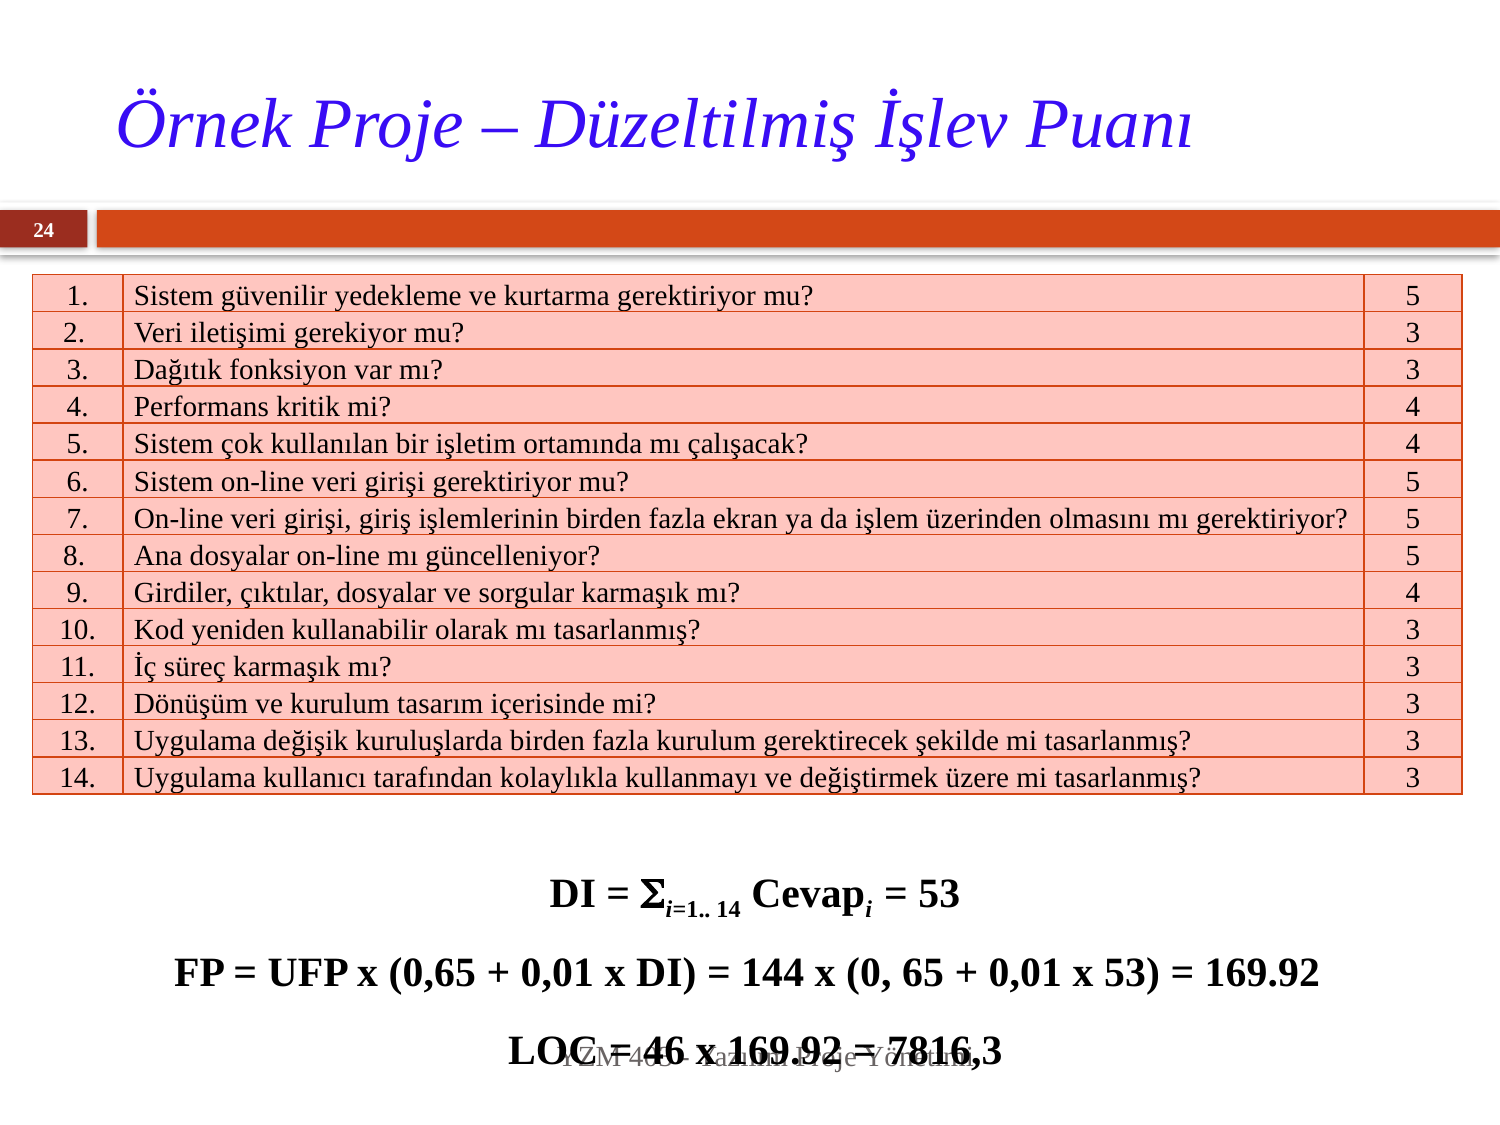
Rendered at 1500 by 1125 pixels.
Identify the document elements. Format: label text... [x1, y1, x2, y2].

table_cell Dağıtık fonksiyon var mı? [124, 350, 1363, 385]
table_cell 10. [33, 609, 122, 645]
table_cell 2. [33, 312, 122, 348]
table_cell 5 [1365, 461, 1461, 497]
text_box LOC = 46 x 169.92 = 7816,3 [493, 1015, 1018, 1081]
table_cell 7. [33, 498, 122, 534]
table_cell 6. [33, 461, 122, 497]
text_box FP = UFP x (0,65 + 0,01 x DI) = 144 x (0, 65 + 0,01 x 53) = 169.92 [143, 937, 1363, 1003]
footer YZM 403 - Yazılım Proje Yönetimi [99, 1024, 990, 1085]
slide_number 24 [0, 208, 88, 249]
table_header 5 [1365, 275, 1461, 311]
table_cell 3 [1365, 720, 1461, 756]
table_cell Girdiler, çıktılar, dosyalar ve sorgular karmaşık mı? [124, 572, 1363, 608]
text_box DI = i=1.. 14 Cevapi = 53 [534, 858, 976, 930]
table_cell Performans kritik mi? [124, 387, 1363, 422]
table_cell 8. [33, 535, 122, 571]
table_header 1. [33, 275, 122, 311]
table_cell Uygulama kullanıcı tarafından kolaylıkla kullanmayı ve değiştirmek üzere mi tasarlanmış? [124, 758, 1363, 793]
table_cell 5 [1365, 498, 1461, 534]
table_cell Uygulama değişik kuruluşlarda birden fazla kurulum gerektirecek şekilde mi tasarlanmış? [124, 720, 1363, 756]
table_cell 3 [1365, 609, 1461, 645]
table_cell 9. [33, 572, 122, 608]
table_cell Ana dosyalar on-line mı güncelleniyor? [124, 535, 1363, 571]
table_cell 13. [33, 720, 122, 756]
table_cell 3. [33, 350, 122, 385]
table_cell Sistem on-line veri girişi gerektiriyor mu? [124, 461, 1363, 497]
table_cell 4 [1365, 572, 1461, 608]
table_cell 4. [33, 387, 122, 422]
table_cell Veri iletişimi gerekiyor mu? [124, 312, 1363, 348]
table_cell 4 [1365, 424, 1461, 459]
table_cell Kod yeniden kullanabilir olarak mı tasarlanmış? [124, 609, 1363, 645]
table_cell 5 [1365, 535, 1461, 571]
table_cell Dönüşüm ve kurulum tasarım içerisinde mi? [124, 683, 1363, 719]
table_cell On-line veri girişi, giriş işlemlerinin birden fazla ekran ya da işlem üzerinden olmasını mı gerektiriyor? [124, 498, 1363, 534]
table_header Sistem güvenilir yedekleme ve kurtarma gerektiriyor mu? [124, 275, 1363, 311]
title Örnek Proje – Düzeltilmiş İşlev Puanı [100, 37, 1438, 200]
table_cell İç süreç karmaşık mı? [124, 646, 1363, 682]
table_cell 3 [1365, 312, 1461, 348]
table_cell 3 [1365, 350, 1461, 385]
table_cell 4 [1365, 387, 1461, 422]
table_cell 14. [33, 758, 122, 793]
table_cell 11. [33, 646, 122, 682]
table_cell Sistem çok kullanılan bir işletim ortamında mı çalışacak? [124, 424, 1363, 459]
table_cell 5. [33, 424, 122, 459]
table_cell 12. [33, 683, 122, 719]
table_cell 3 [1365, 683, 1461, 719]
table_cell 3 [1365, 646, 1461, 682]
table_cell 3 [1365, 758, 1461, 793]
